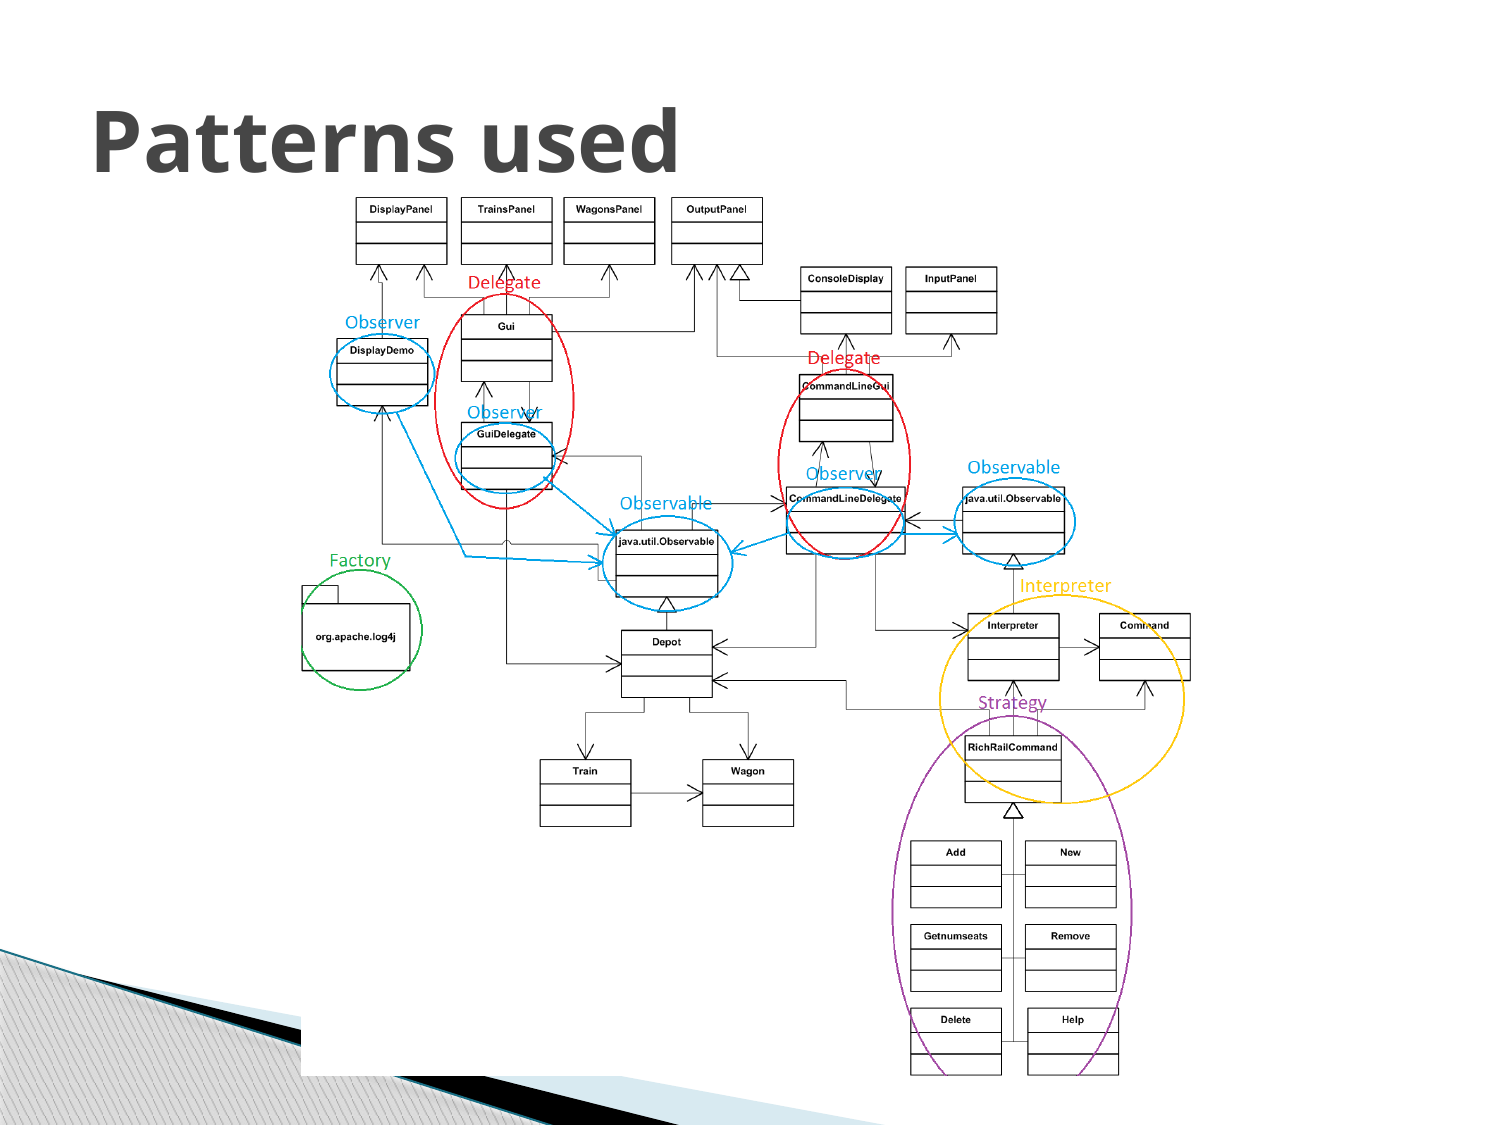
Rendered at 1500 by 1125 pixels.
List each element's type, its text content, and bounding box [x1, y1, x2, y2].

picture [300, 195, 1191, 1076]
title Patterns used [75, 45, 1425, 233]
